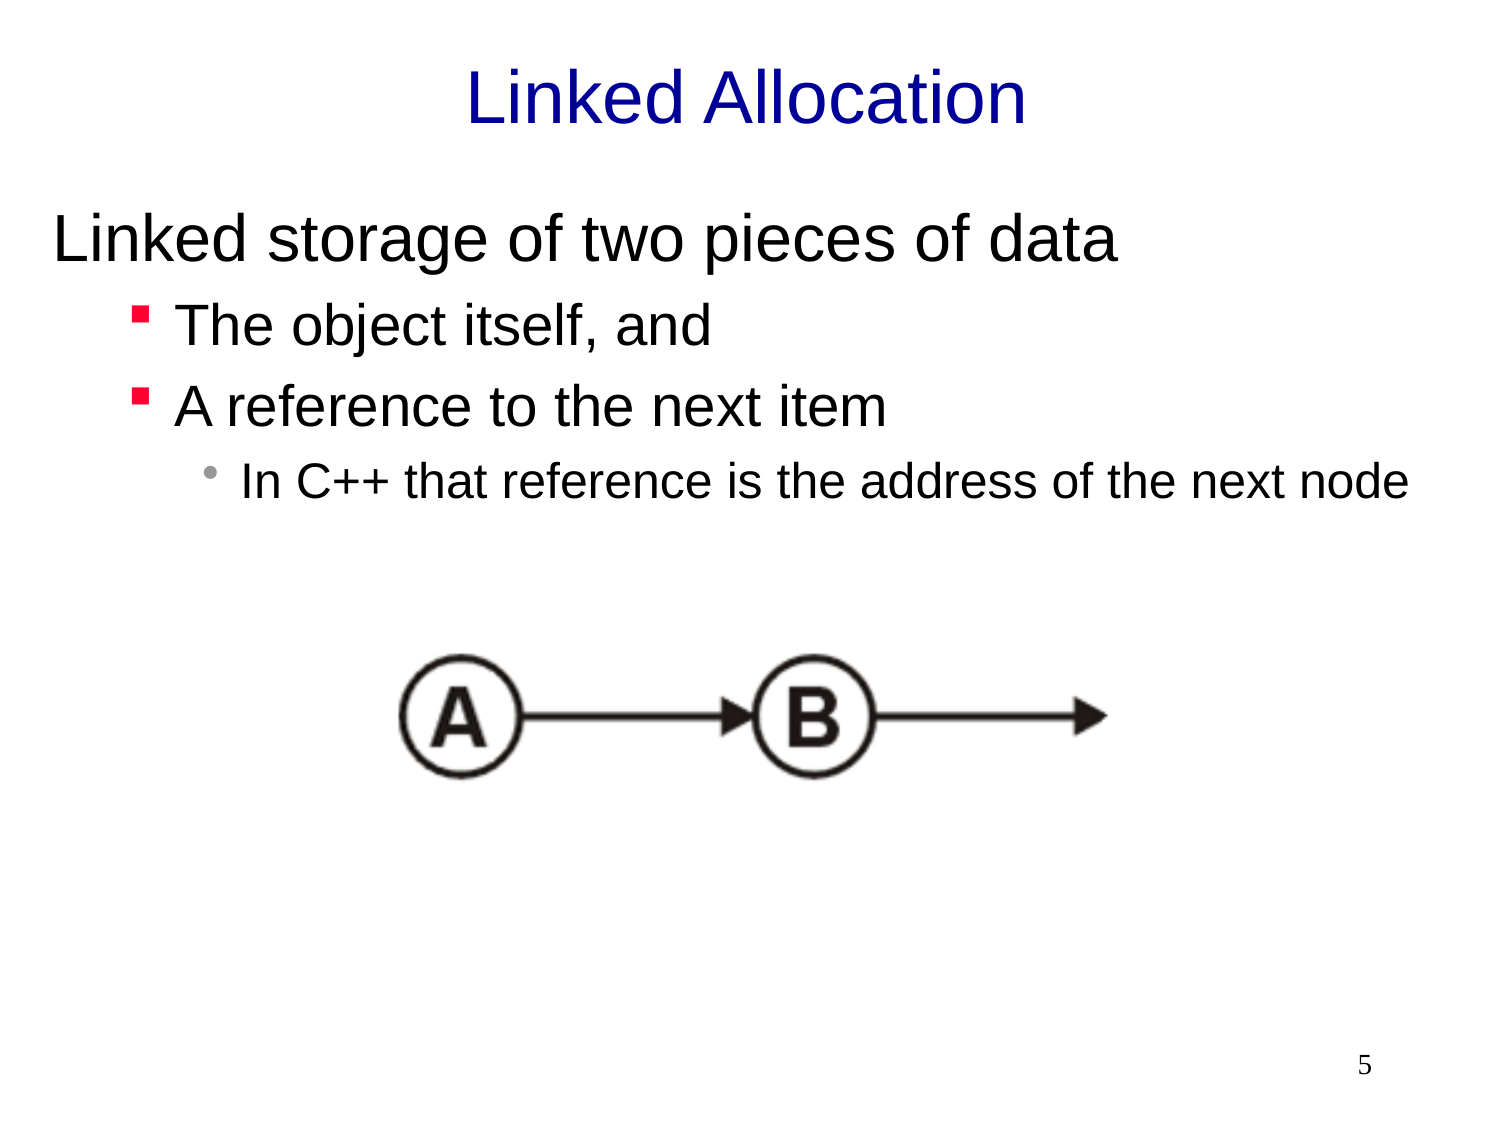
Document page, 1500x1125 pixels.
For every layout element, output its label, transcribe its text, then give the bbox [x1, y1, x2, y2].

list Linked storage of two pieces of data The object itself, and A reference to the next item In C++ that reference is the address of the next node [37, 187, 1457, 550]
title Linked Allocation [37, 24, 1457, 163]
picture [362, 637, 1128, 788]
slide_number 5 [1074, 1024, 1388, 1101]
